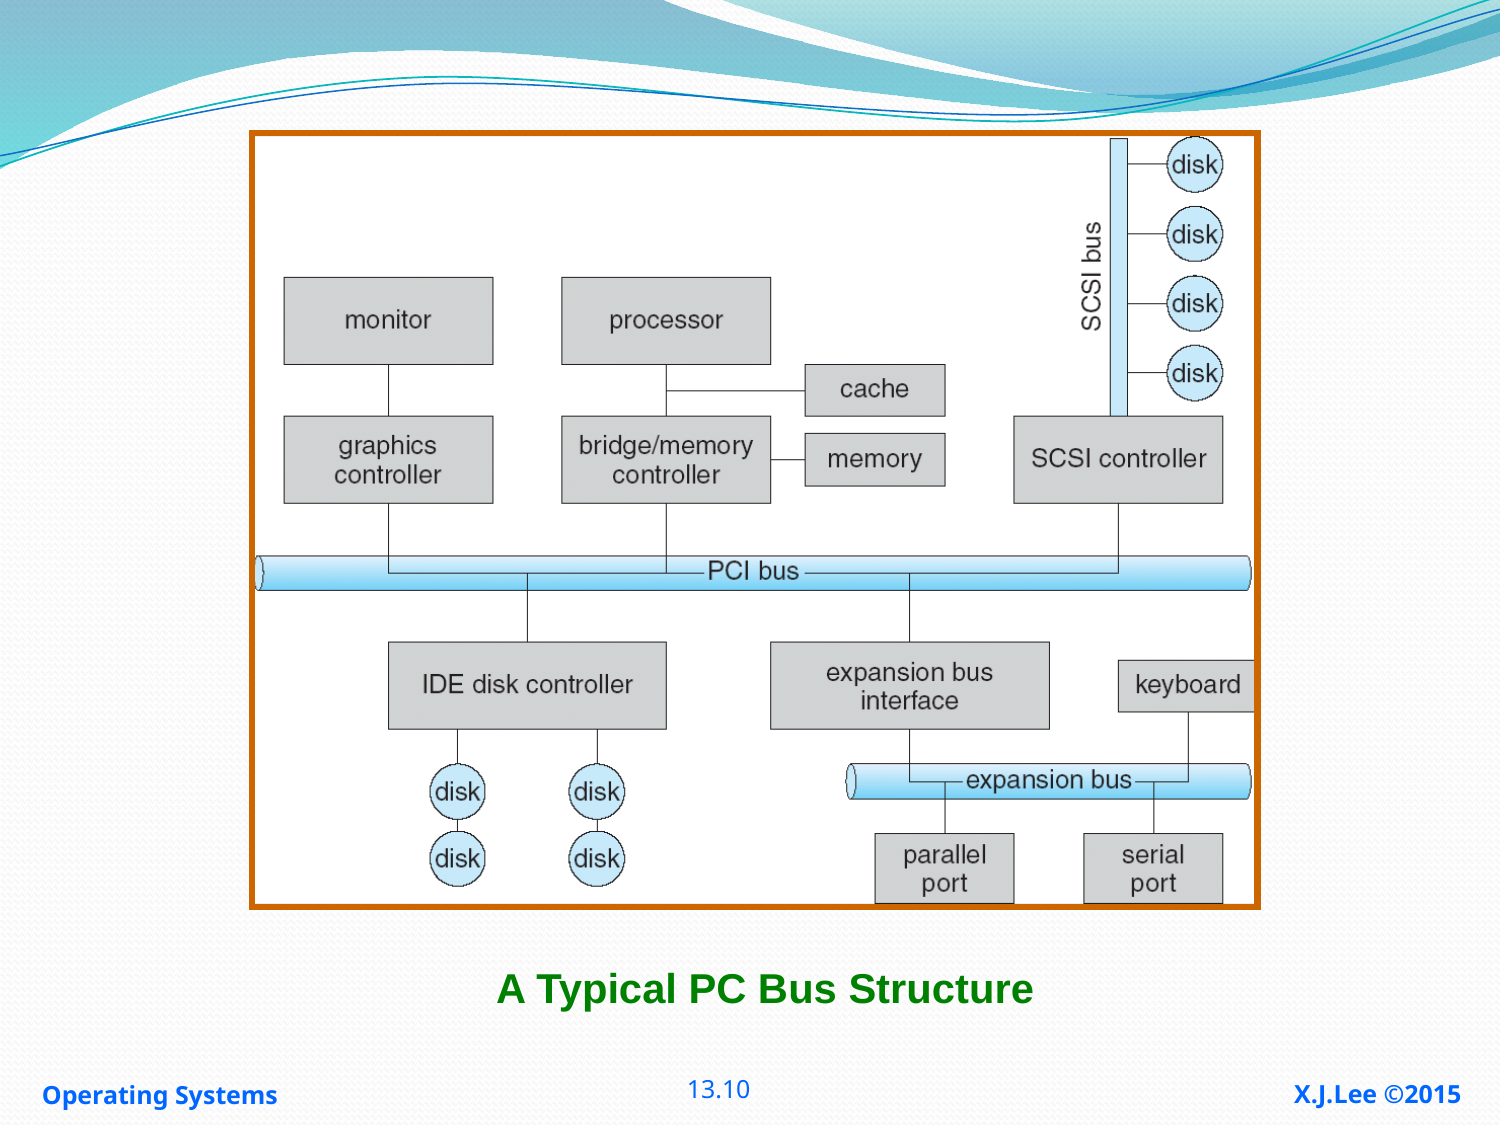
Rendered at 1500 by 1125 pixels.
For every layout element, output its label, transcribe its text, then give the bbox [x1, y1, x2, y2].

picture [254, 135, 1255, 904]
slide_number Operating Systems [41, 1072, 320, 1110]
footer X.J.Lee ©2015 [1229, 1072, 1462, 1113]
slide_number 10 [656, 1074, 782, 1108]
text_box A Typical PC Bus Structure [438, 939, 1093, 1036]
